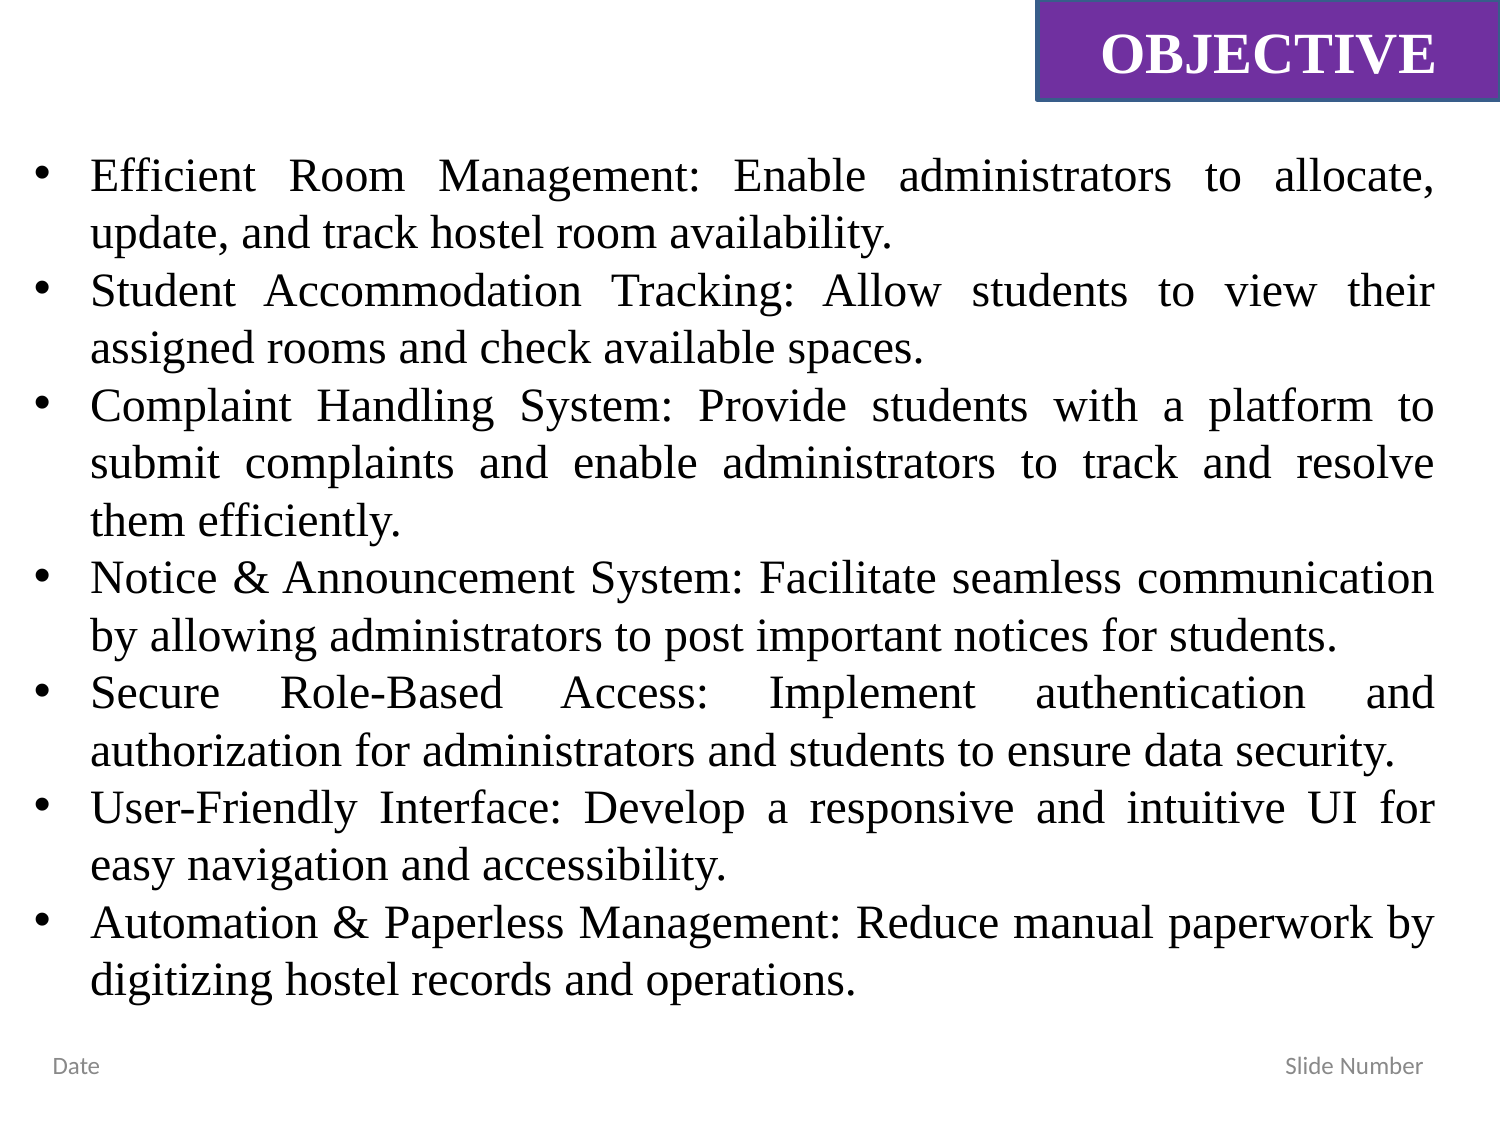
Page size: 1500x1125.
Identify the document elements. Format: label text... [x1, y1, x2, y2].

text_box OBJECTIVE [1037, 0, 1500, 100]
text_box Date Slide Number [37, 1044, 1450, 1103]
text_box Efficient Room Management: Enable administrators to allocate, update, and track hostel room availability. Student Accommodation Tracking: Allow students to view their assigned rooms and check available spaces. Complaint Handling System: Provide students with a platform to submit complaints and enable administrators to track and resolve them efficiently. Notice & Announcement System: Facilitate seamless communication by allowing administrators to post important notices for students. Secure Role-Based Access: Implement authentication and authorization for administrators and students to ensure data security. User-Friendly Interface: Develop a responsive and intuitive UI for easy navigation and accessibility. Automation & Paperless Management: Reduce manual paperwork by digitizing hostel records and operations. [18, 135, 1453, 1044]
